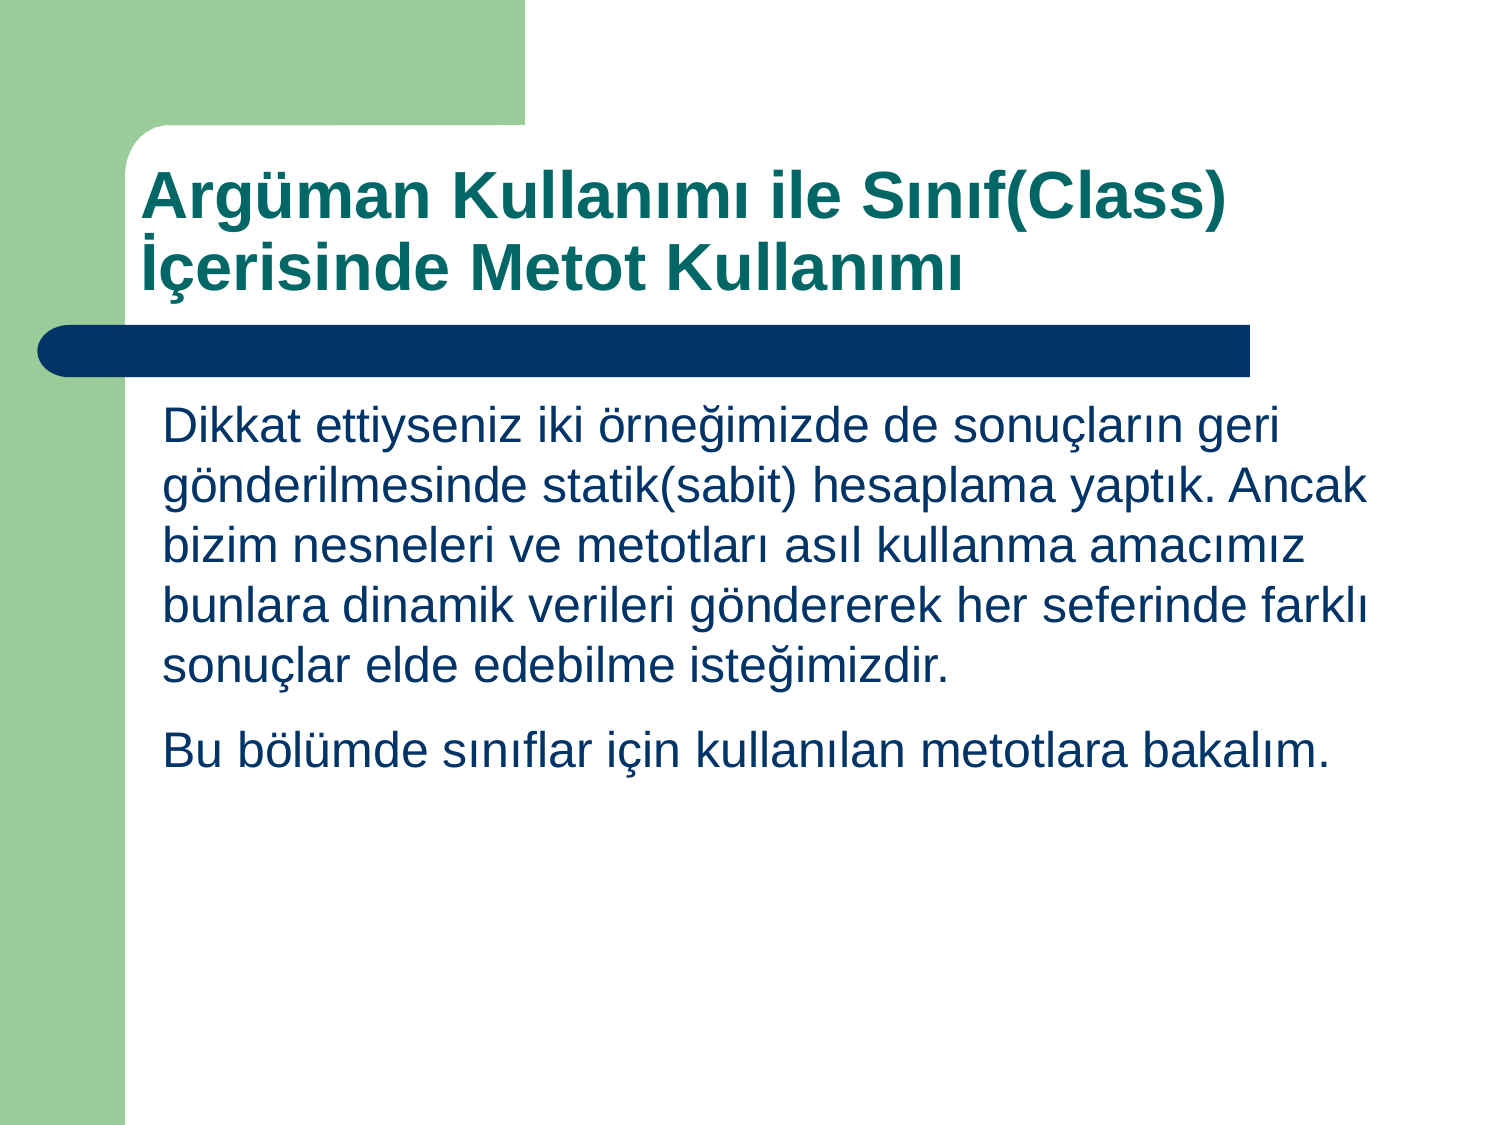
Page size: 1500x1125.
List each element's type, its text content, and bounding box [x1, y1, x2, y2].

title Argüman Kullanımı ile Sınıf(Class) İçerisinde Metot Kullanımı [124, 124, 1426, 313]
text_box Dikkat ettiyseniz iki örneğimizde de sonuçların geri gönderilmesinde statik(sabit) hesaplama yaptık. Ancak bizim nesneleri ve metotları asıl kullanma amacımız bunlara dinamik verileri göndererek her seferinde farklı sonuçlar elde edebilme isteğimizdir. Bu bölümde sınıflar için kullanılan metotlara bakalım. [147, 385, 1471, 786]
